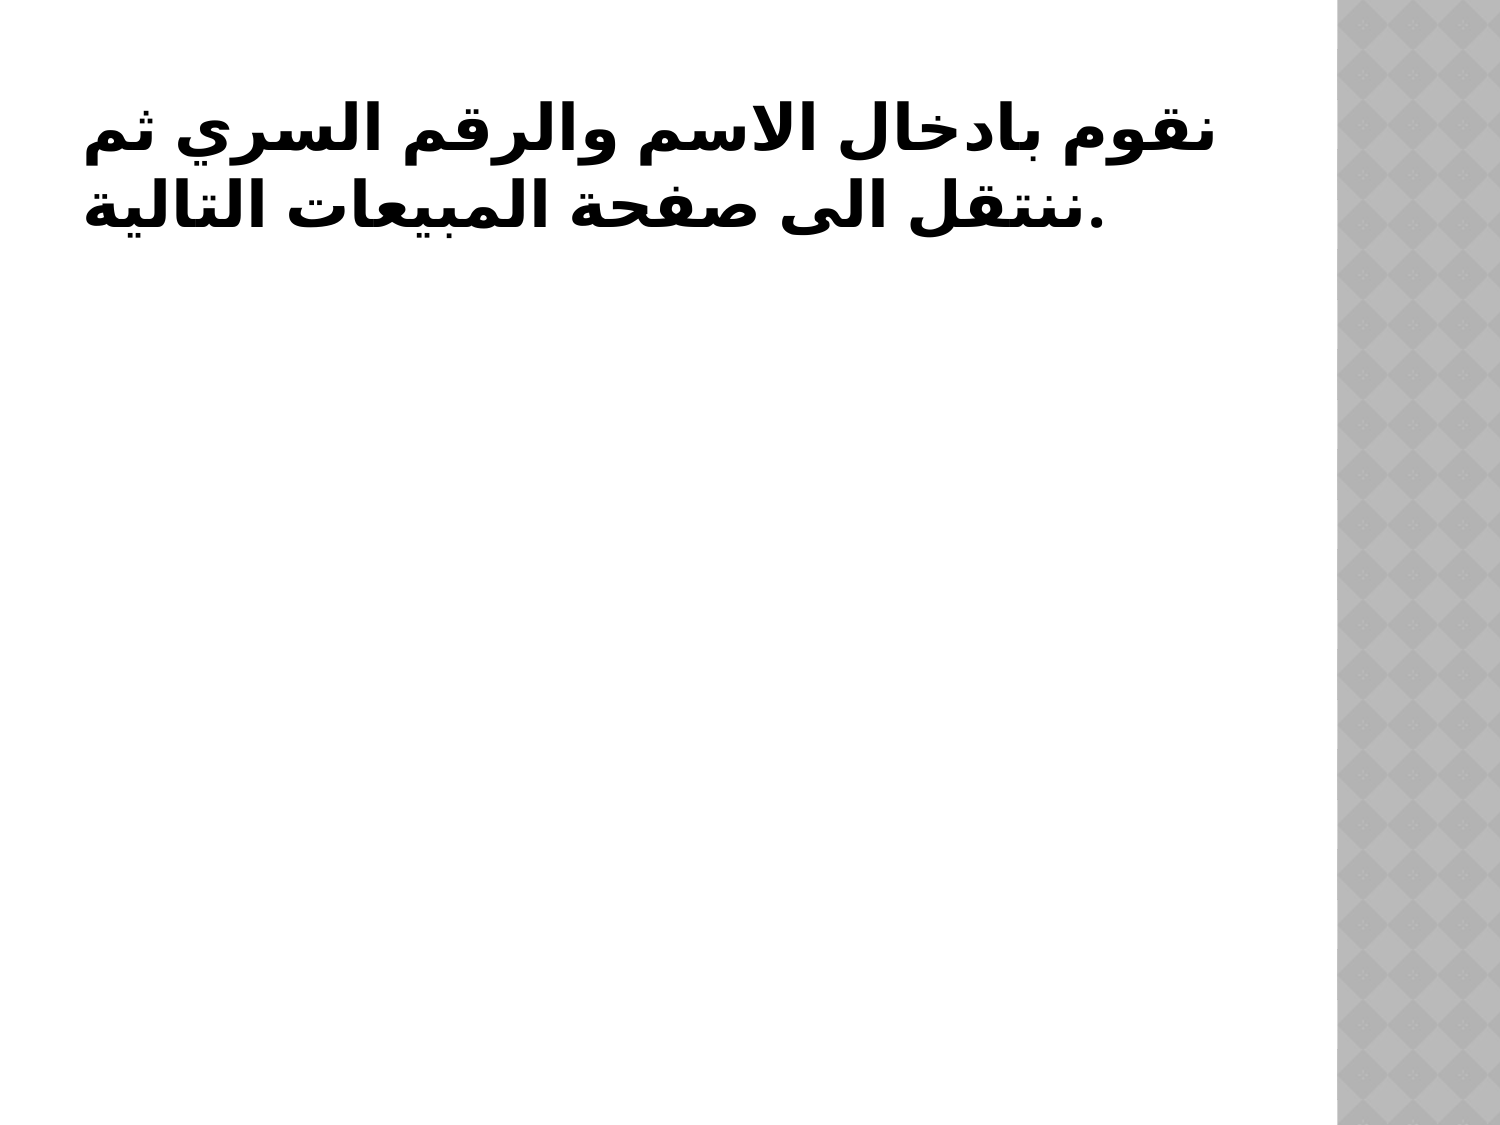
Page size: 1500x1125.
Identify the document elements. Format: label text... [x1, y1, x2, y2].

title نقوم بادخال الاسم والرقم السري ثم ننتقل الى صفحة المبيعات التالية. [75, 52, 1263, 240]
